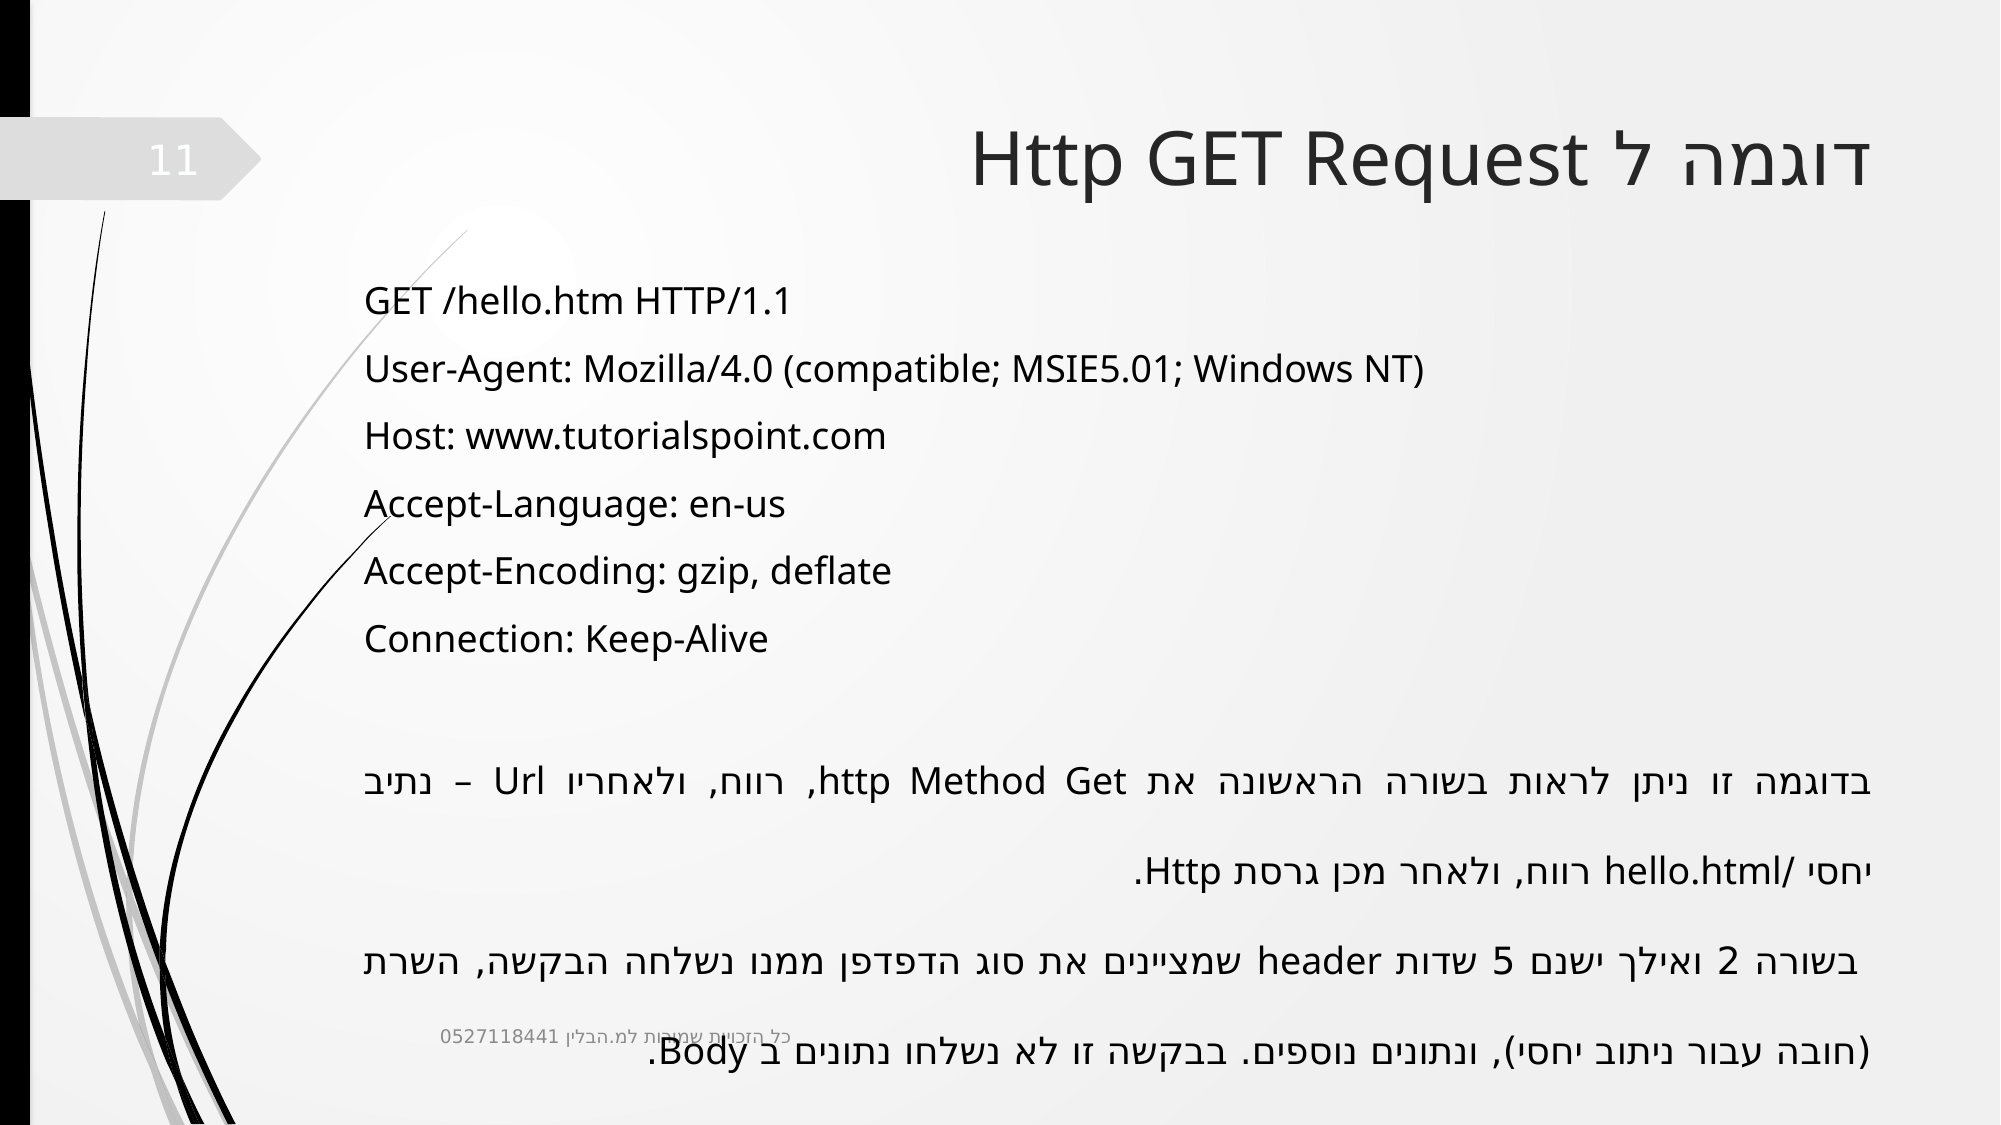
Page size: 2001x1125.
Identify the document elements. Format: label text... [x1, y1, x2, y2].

text_box GET /hello.htm HTTP/1.1 User-Agent: Mozilla/4.0 (compatible; MSIE5.01; Windows NT) Host: www.tutorialspoint.com Accept-Language: en-us Accept-Encoding: gzip, deflate Connection: Keep-Alive בדוגמה זו ניתן לראות בשורה הראשונה את http Method Get, רווח, ולאחריו Url – נתיב יחסי /hello.html רווח, ולאחר מכן גרסת Http. בשורה 2 ואילך ישנם 5 שדות header שמציינים את סוג הדפדפן ממנו נשלחה הבקשה, השרת (חובה עבור ניתוב יחסי), ונתונים נוספים. בבקשה זו לא נשלחו נתונים ב Body. [349, 247, 1888, 1080]
slide_number 11 [87, 129, 216, 190]
title דוגמה ל Http GET Request [425, 102, 1888, 218]
footer כל הזכויות שמורות למ.הבלין 0527118441 [424, 1006, 1675, 1067]
